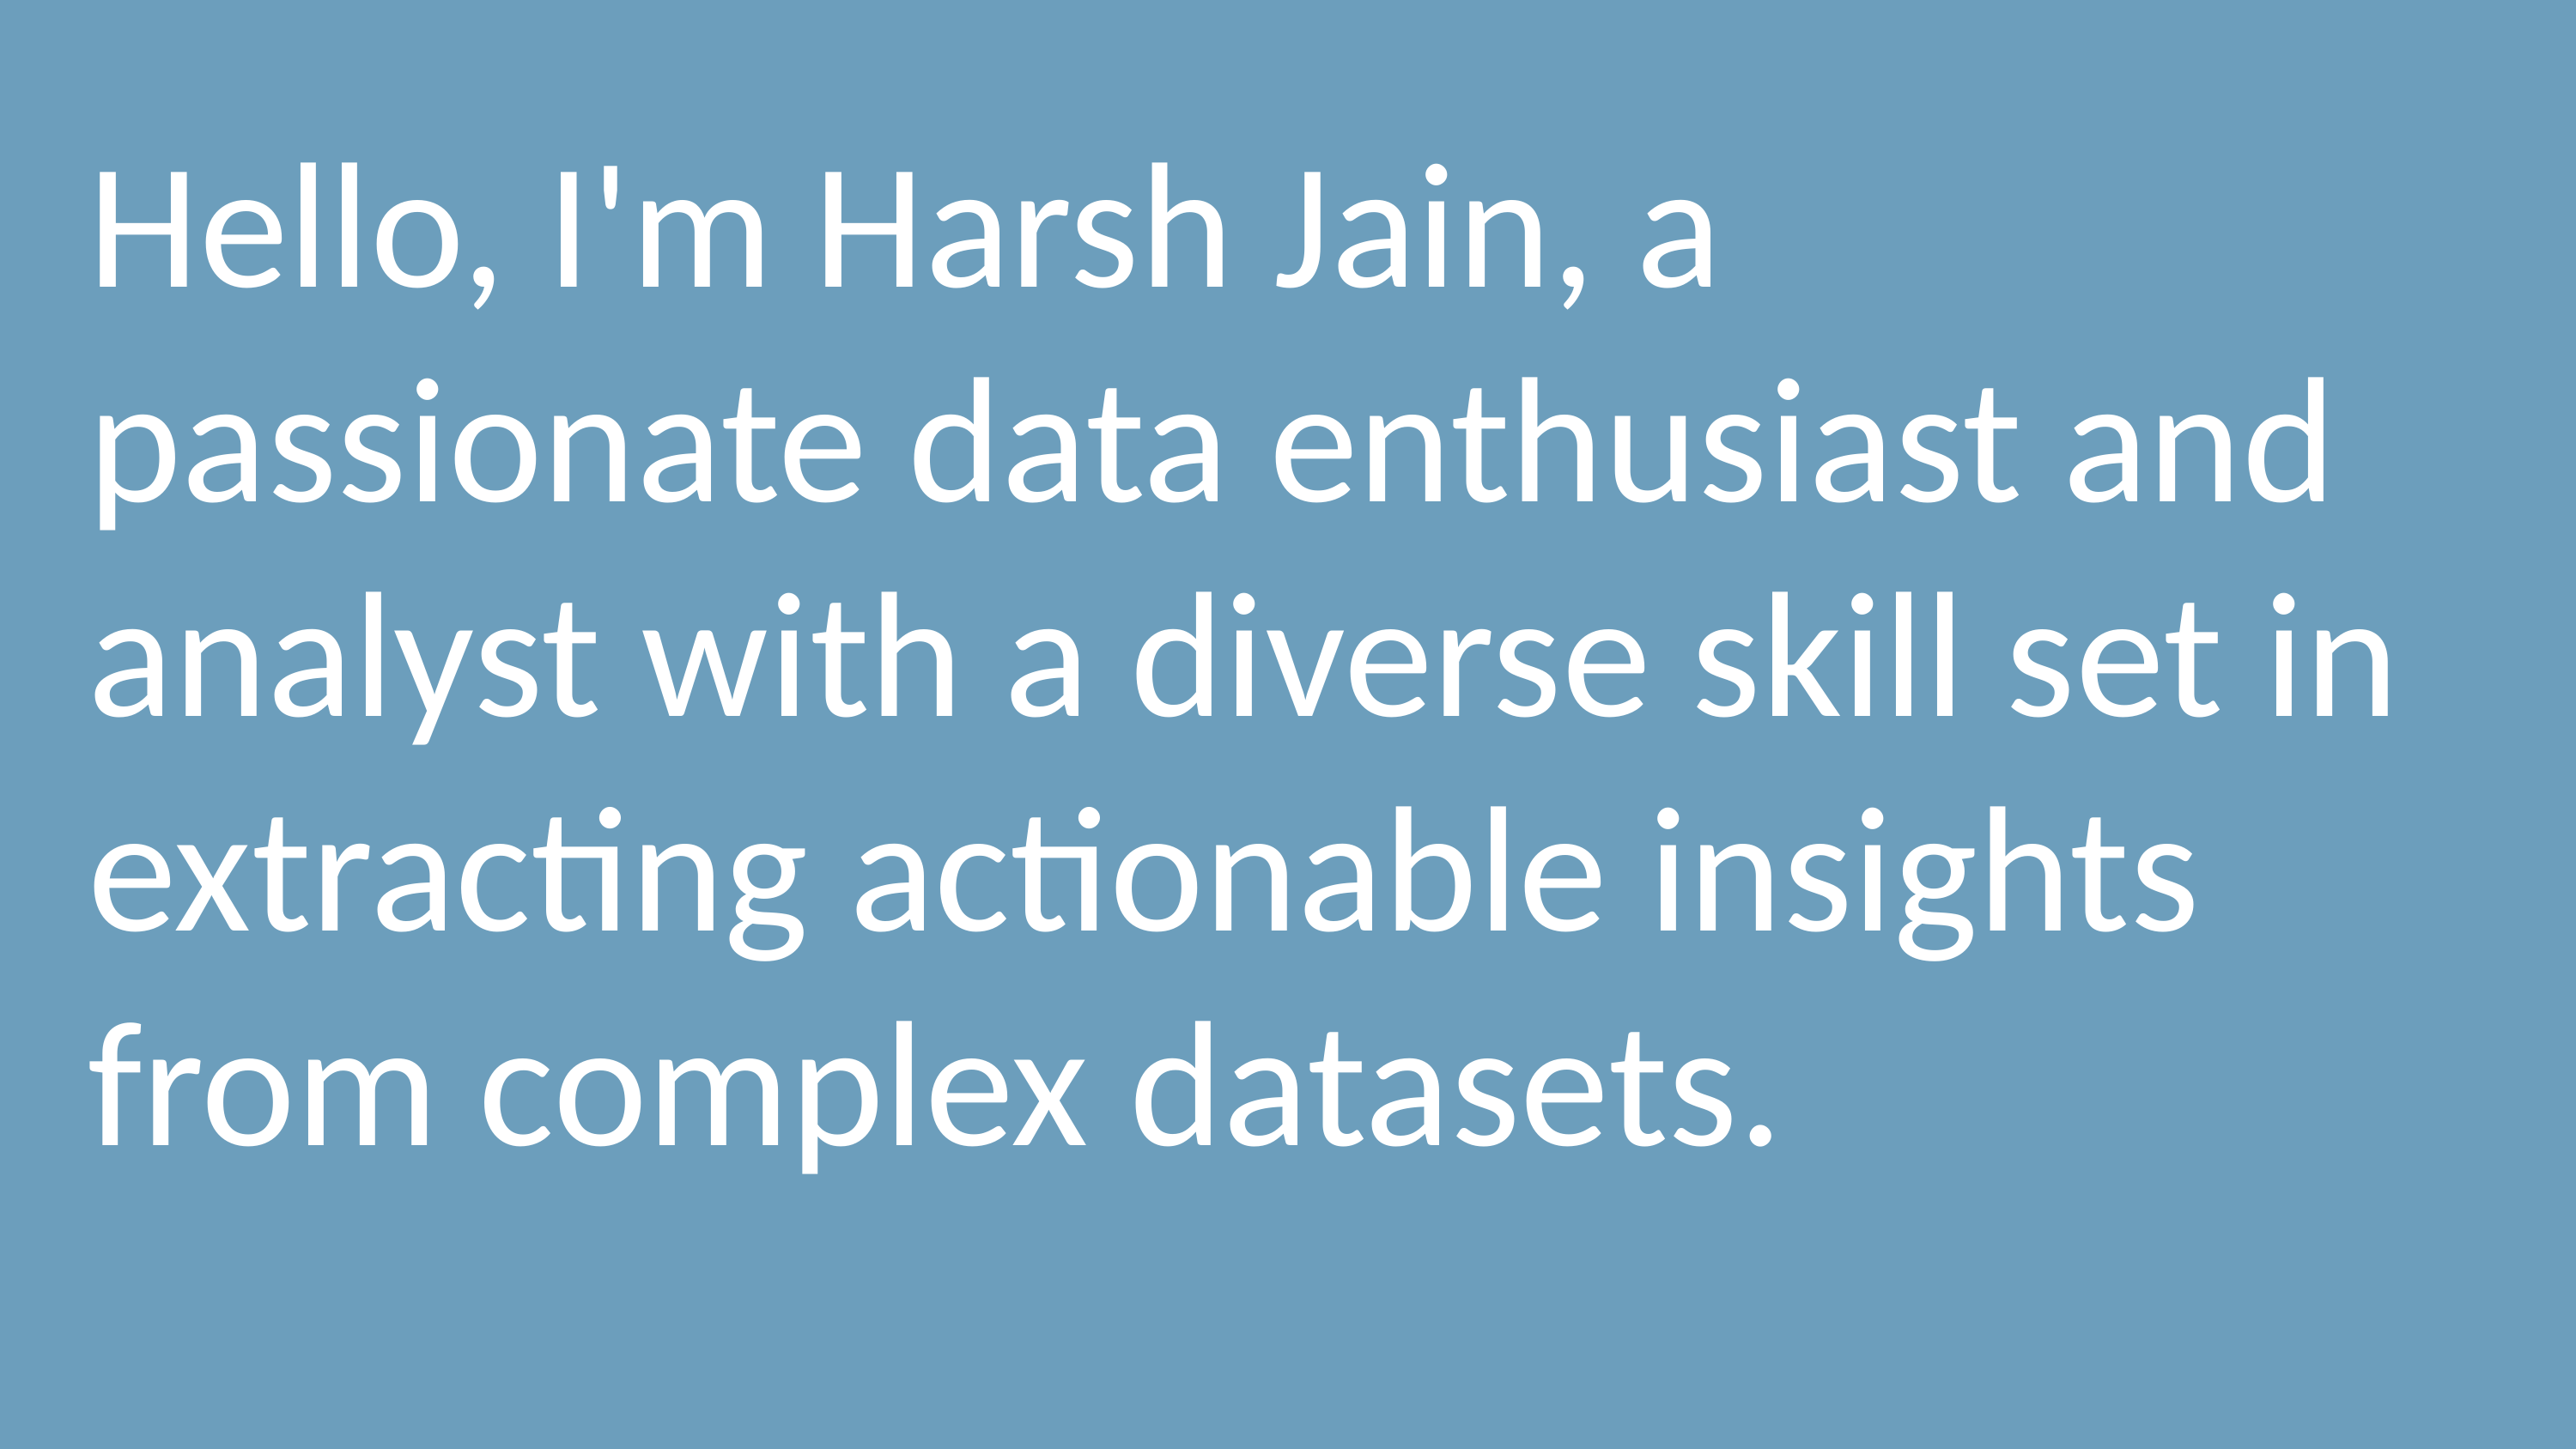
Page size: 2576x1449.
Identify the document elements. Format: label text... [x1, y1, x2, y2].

text_box Hello, I'm Harsh Jain, a passionate data enthusiast and analyst with a diverse skill set in extracting actionable insights from complex datasets. [75, 101, 2469, 1188]
